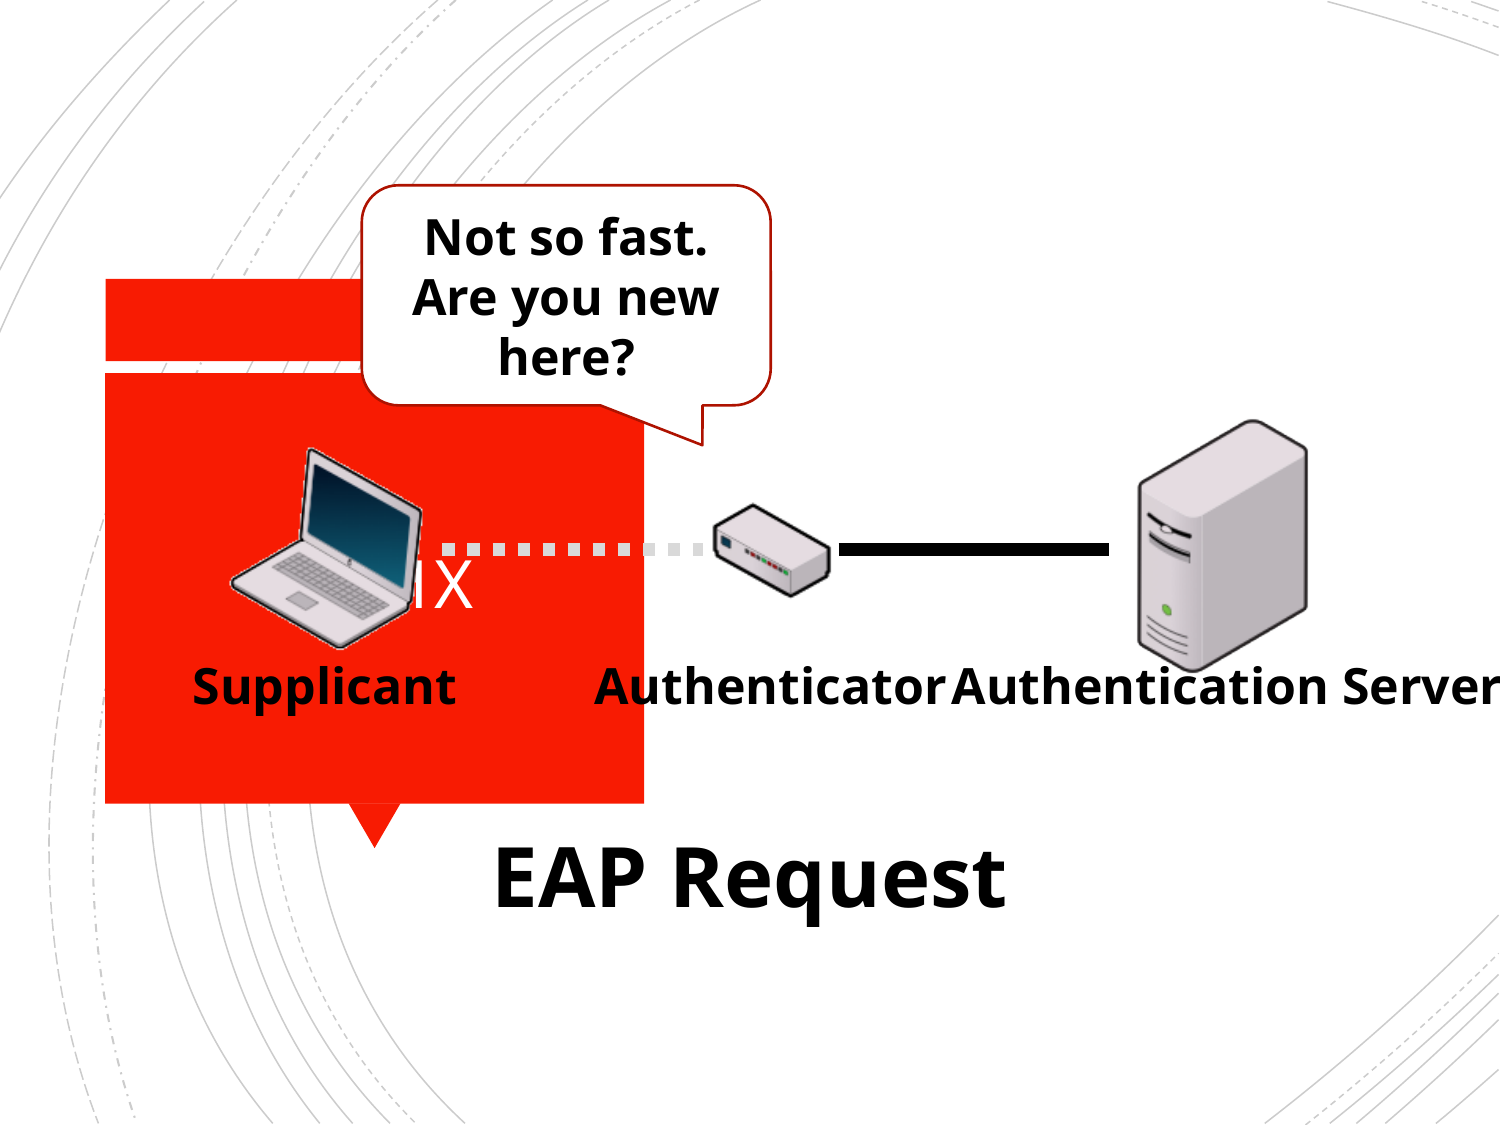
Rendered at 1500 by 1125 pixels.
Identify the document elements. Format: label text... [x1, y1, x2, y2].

picture [1109, 413, 1346, 686]
text_box Supplicant [177, 647, 473, 723]
picture [221, 440, 443, 659]
text_box EAP Request [0, 816, 1500, 932]
picture [702, 495, 839, 604]
text_box Not so fast. Are you new here? [360, 183, 773, 447]
text_box Authenticator [579, 647, 936, 723]
title 802.1X [118, 385, 630, 790]
text_box Authentication Server [936, 647, 1500, 723]
